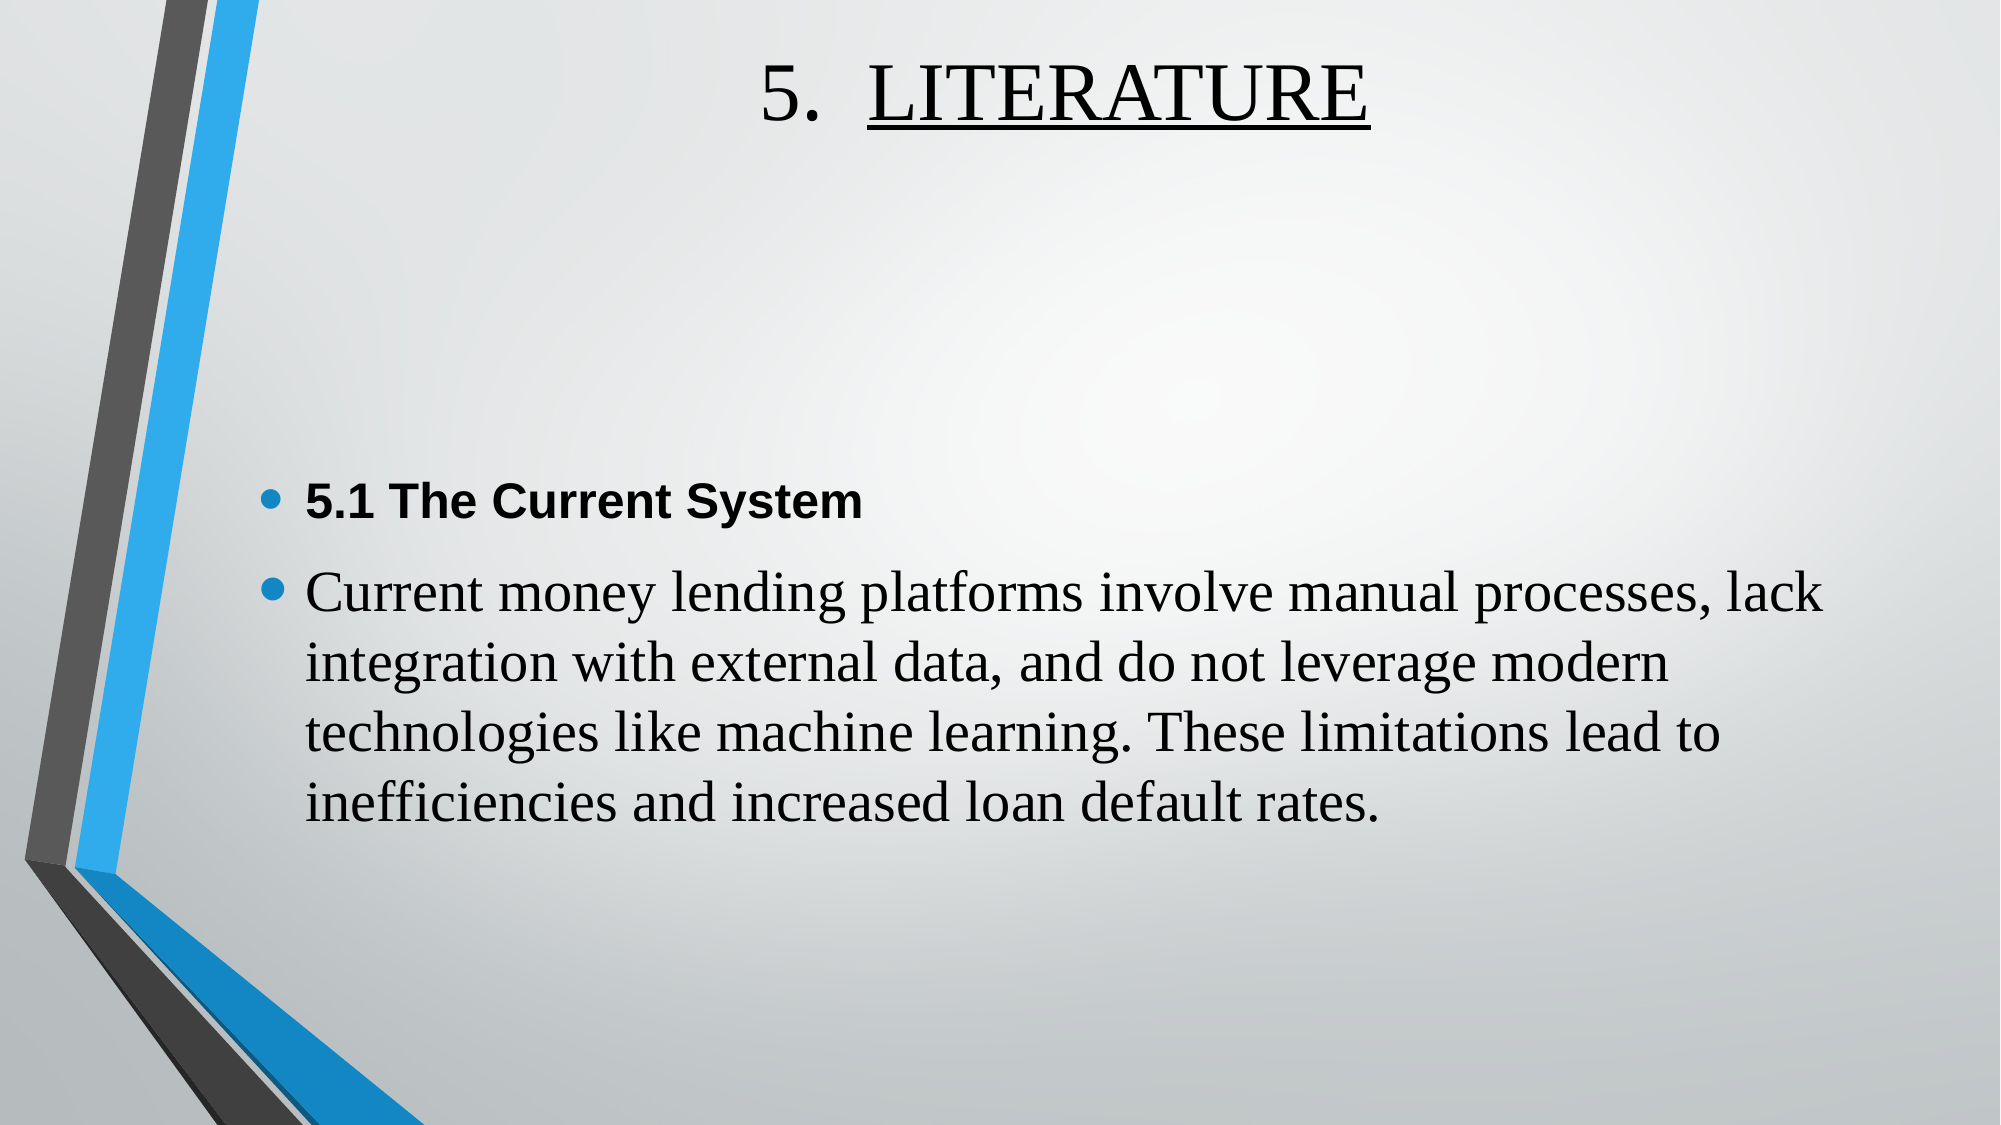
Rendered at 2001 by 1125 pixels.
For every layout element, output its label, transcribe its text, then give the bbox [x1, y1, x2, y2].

title 5. LITERATURE [243, 0, 1887, 175]
list 5.1 The Current System Current money lending platforms involve manual processes, lack integration with external data, and do not leverage modern technologies like machine learning. These limitations lead to inefficiencies and increased loan default rates. [243, 219, 1887, 1083]
